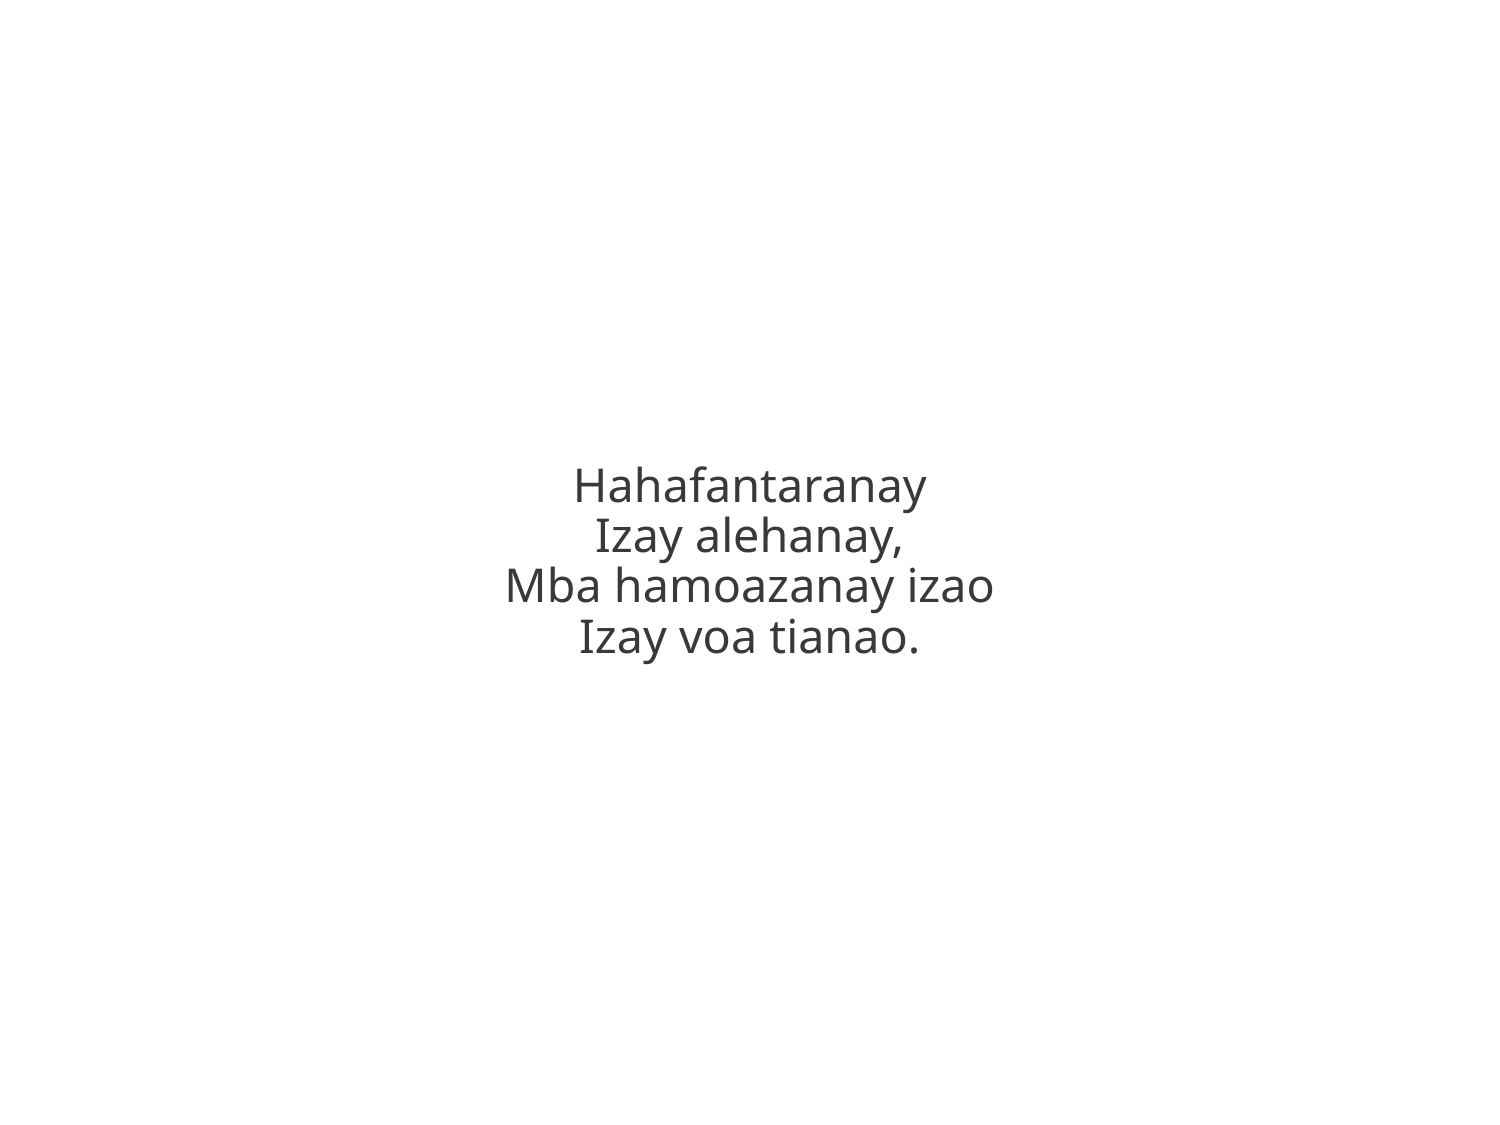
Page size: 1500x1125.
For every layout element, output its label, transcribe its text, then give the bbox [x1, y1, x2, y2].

title Hahafantaranay Izay alehanay, Mba hamoazanay izao Izay voa tianao. [103, 453, 1397, 672]
